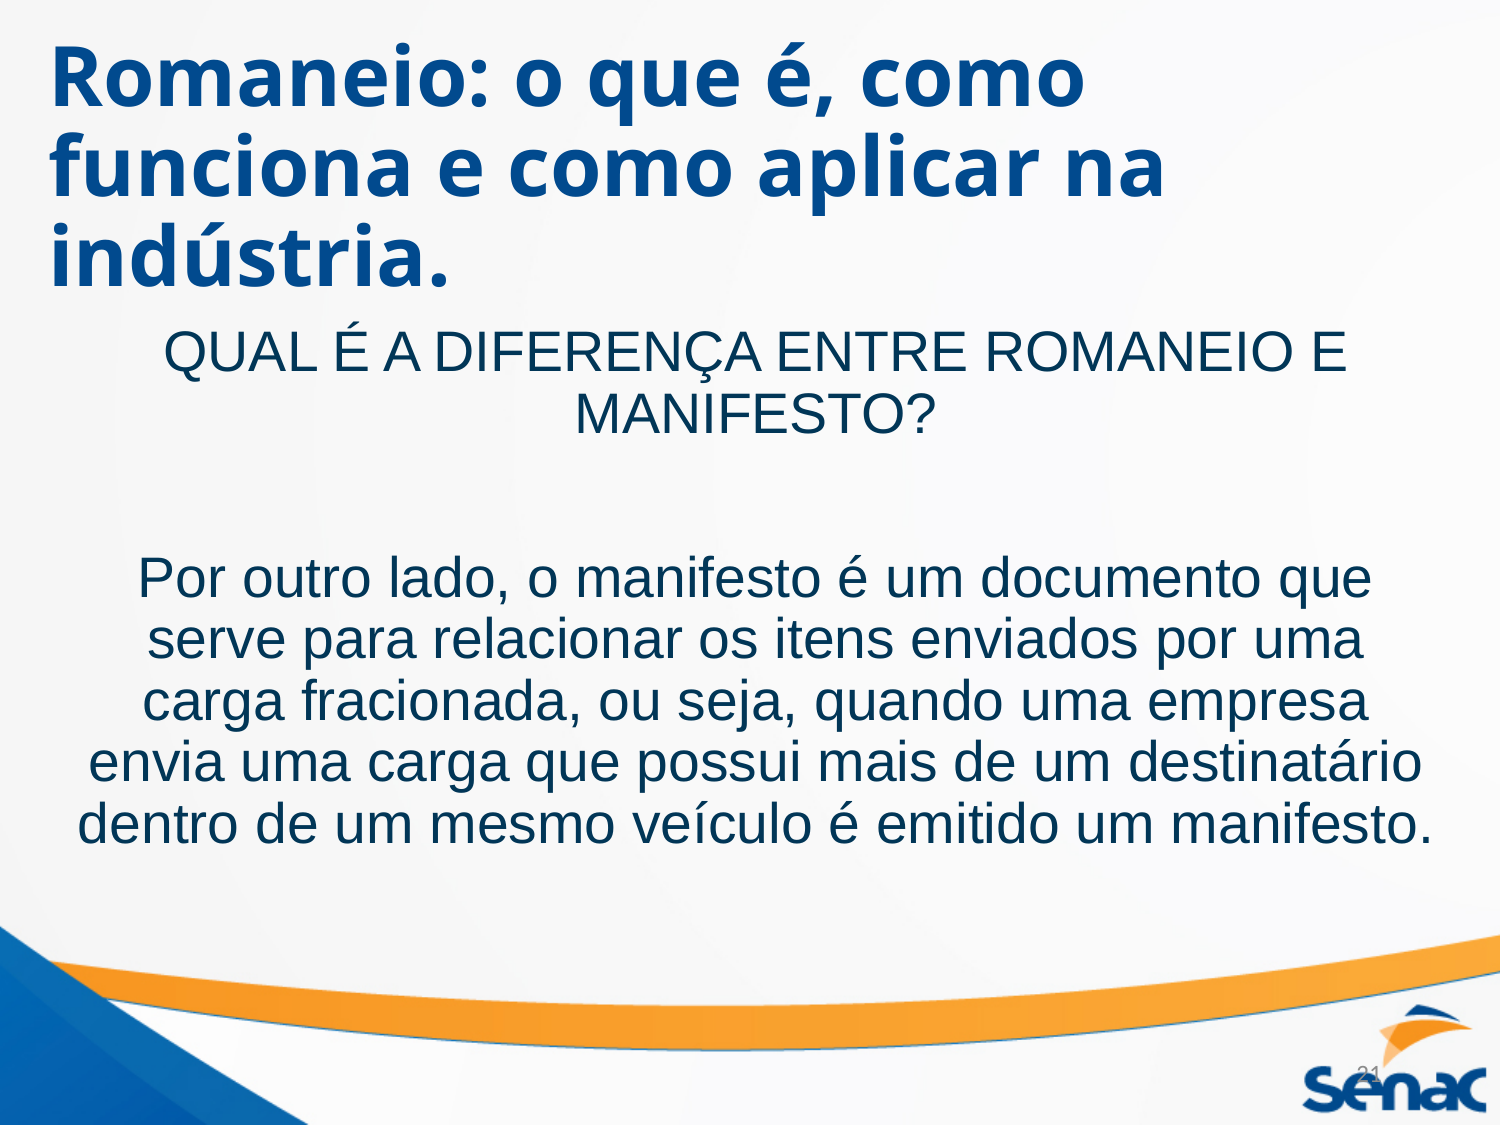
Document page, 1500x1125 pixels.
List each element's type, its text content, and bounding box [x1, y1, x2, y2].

slide_number 21 [1059, 1042, 1397, 1103]
title Romaneio: o que é, como funciona e como aplicar na indústria. [33, 60, 1328, 278]
text_box QUAL É A DIFERENÇA ENTRE ROMANEIO E MANIFESTO? Por outro lado, o manifesto é um documento que serve para relacionar os itens enviados por uma carga fracionada, ou seja, quando uma empresa envia uma carga que possui mais de um destinatário dentro de um mesmo veículo é emitido um manifesto. [75, 314, 1436, 923]
picture [0, 0, 1500, 1125]
